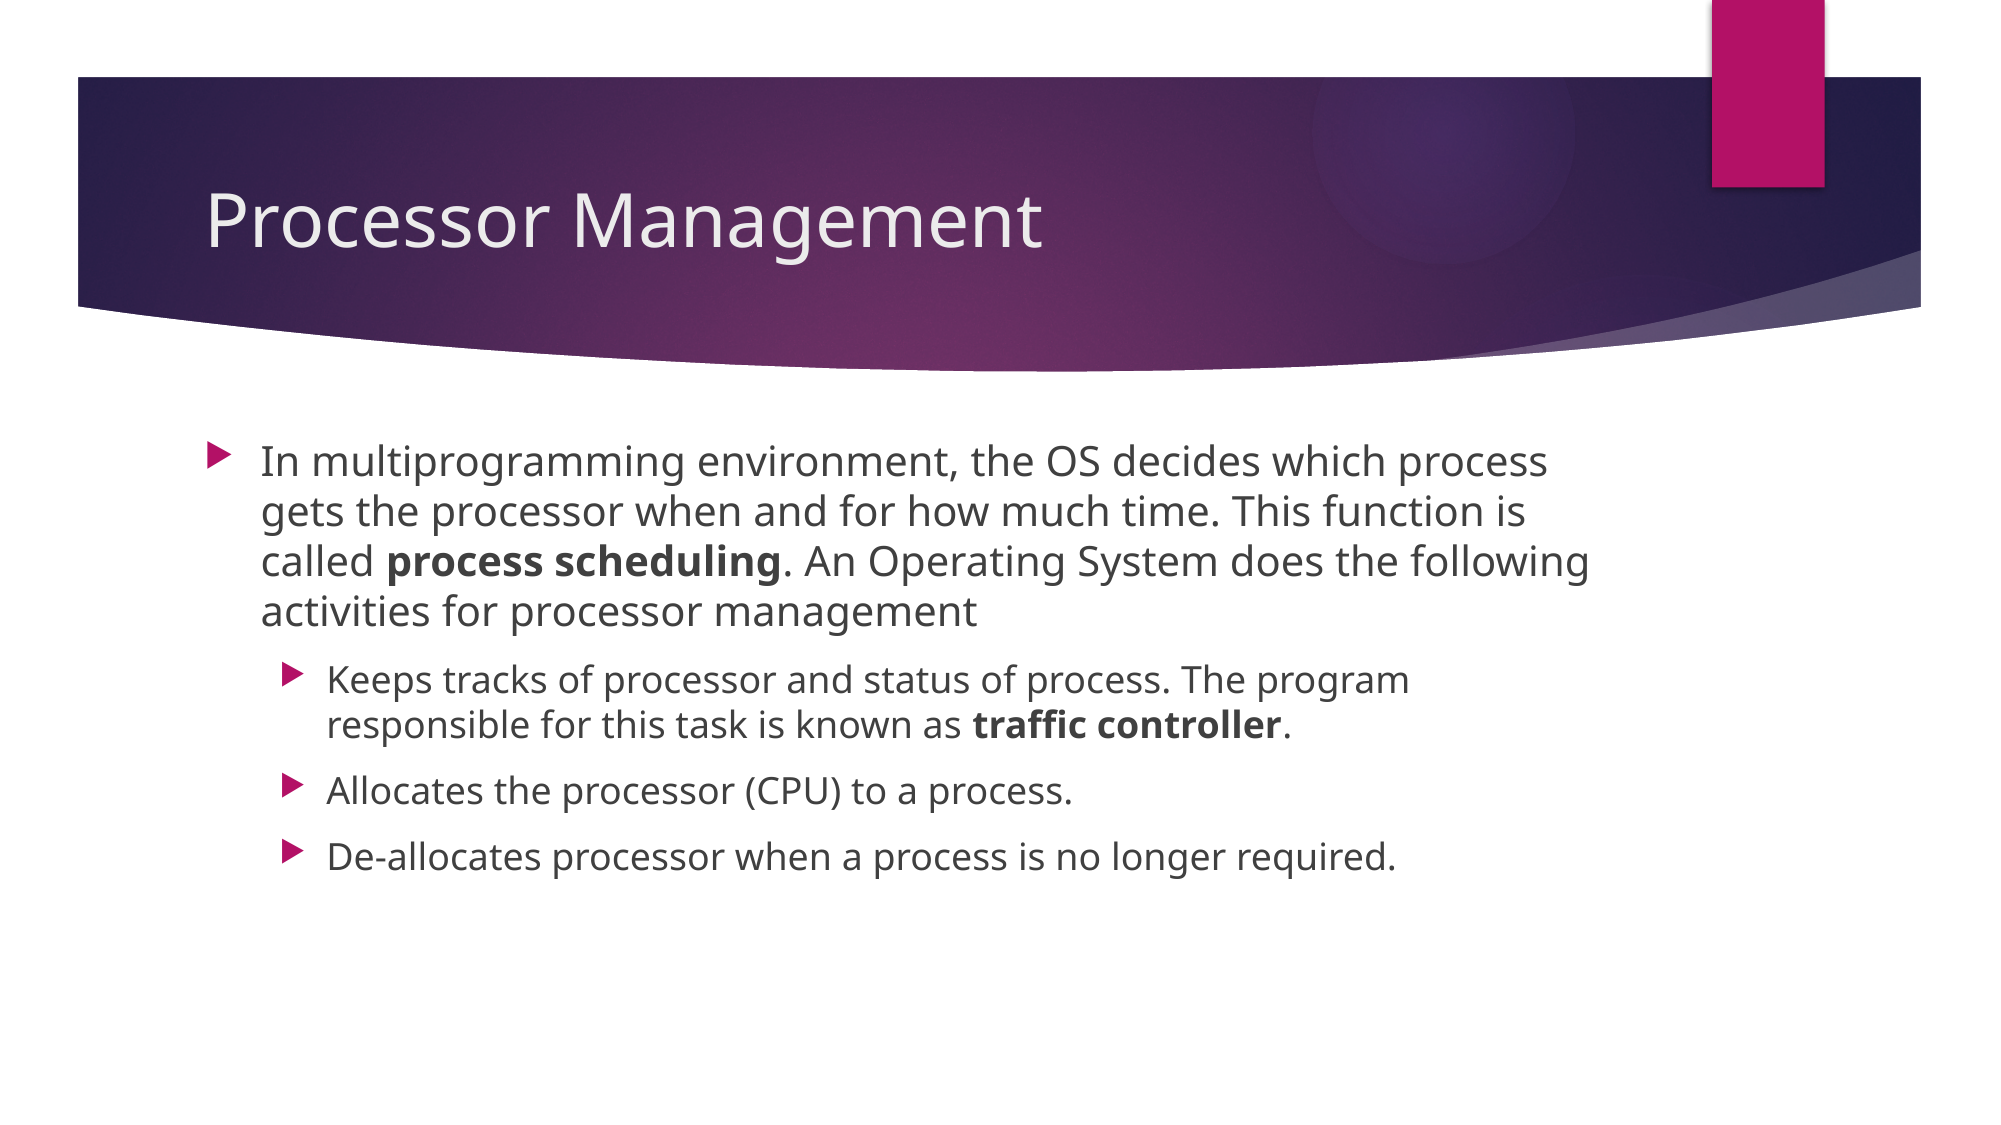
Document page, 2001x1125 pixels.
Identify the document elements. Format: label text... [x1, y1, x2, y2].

title Processor Management [189, 159, 1627, 276]
list In multiprogramming environment, the OS decides which process gets the processor when and for how much time. This function is called process scheduling. An Operating System does the following activities for processor management Keeps tracks of processor and status of process. The program responsible for this task is known as traffic controller. Allocates the processor (CPU) to a process. De-allocates processor when a process is no longer required. [189, 427, 1638, 988]
